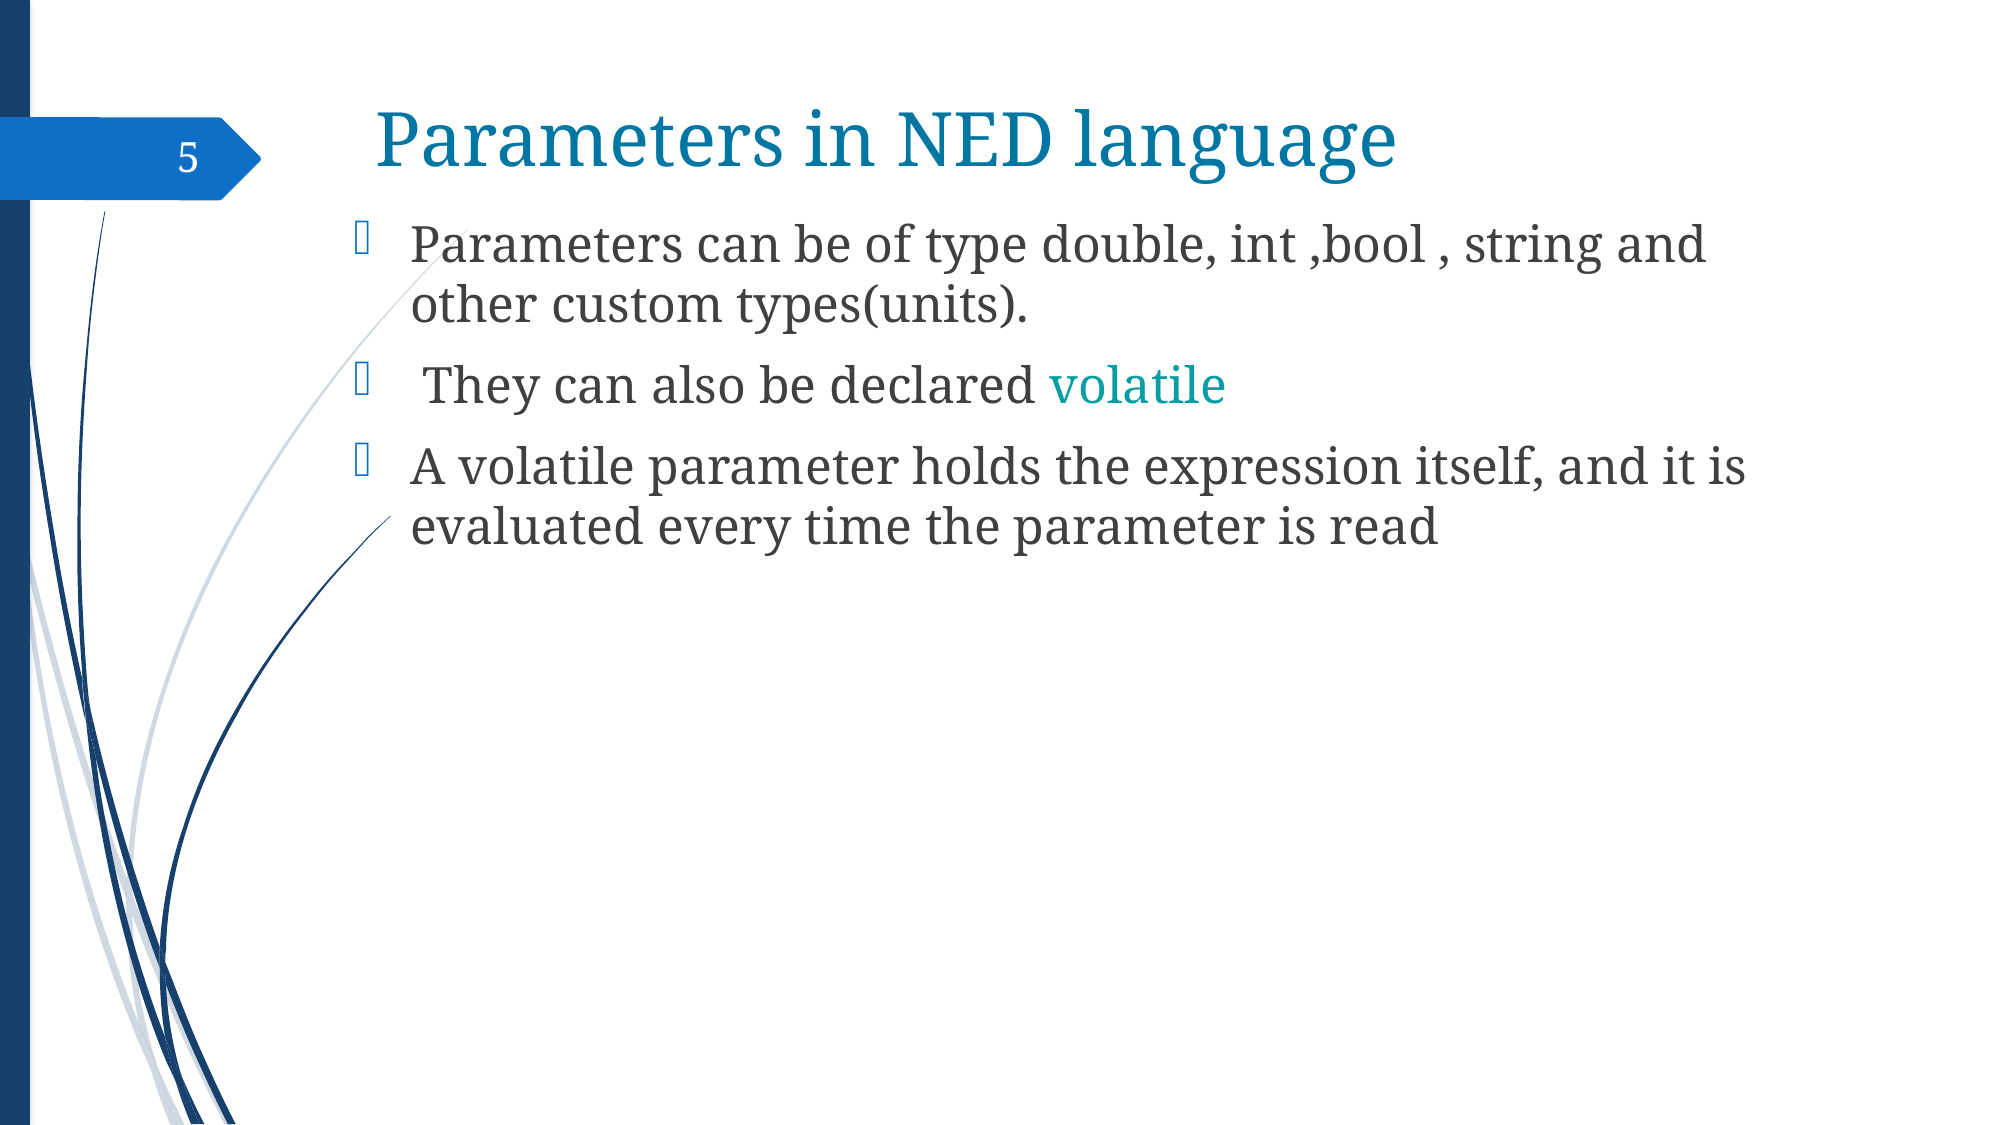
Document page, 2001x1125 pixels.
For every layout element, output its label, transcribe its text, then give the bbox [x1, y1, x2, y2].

slide_number 5 [87, 129, 216, 190]
list Parameters can be of type double, int ,bool , string and other custom types(units). They can also be declared volatile A volatile parameter holds the expression itself, and it is evaluated every time the parameter is read [338, 205, 1802, 825]
title Parameters in NED language [360, 84, 1823, 295]
